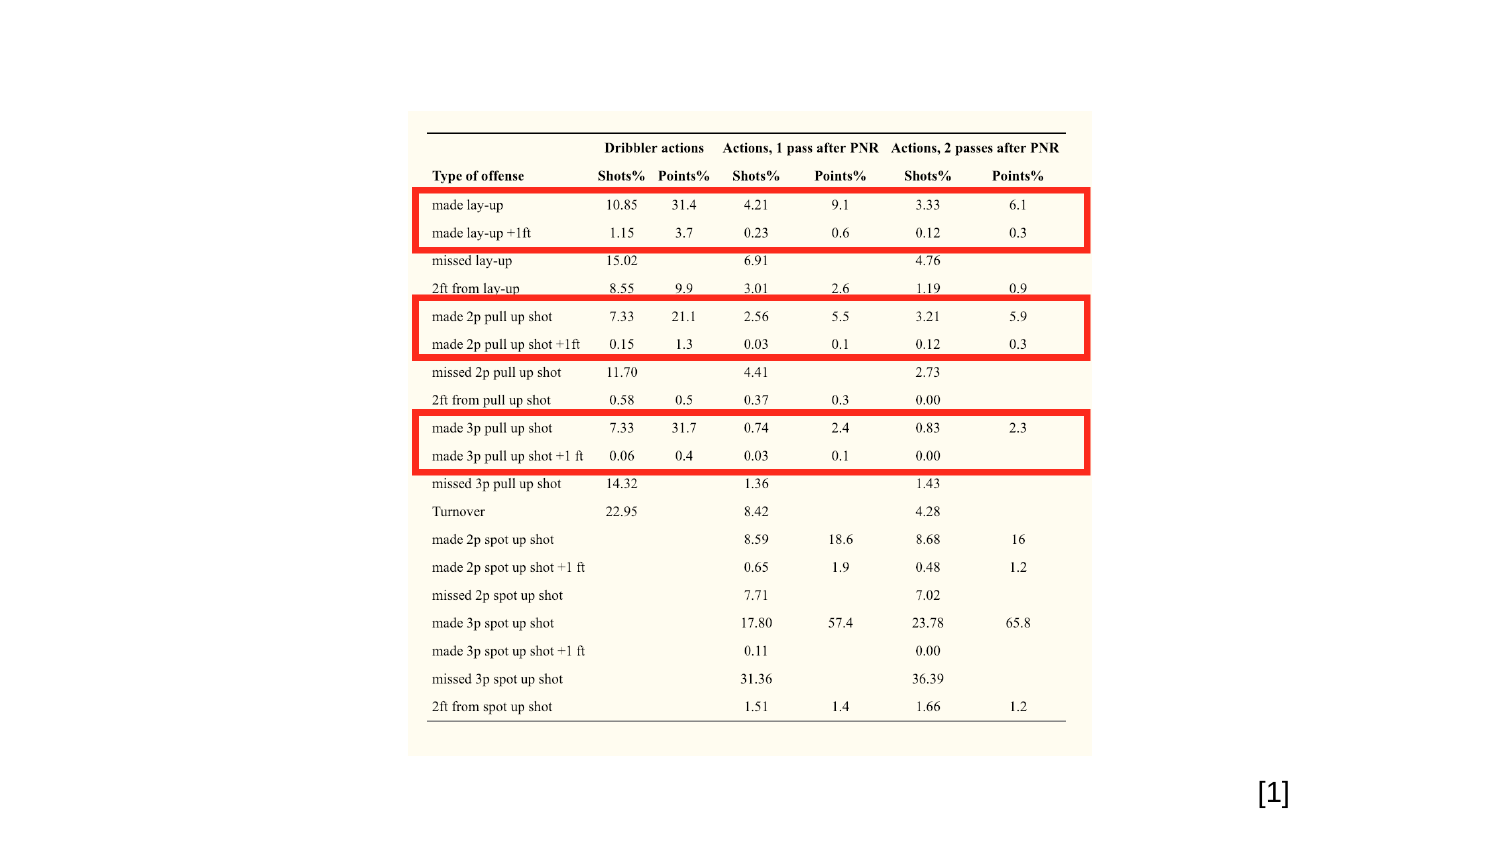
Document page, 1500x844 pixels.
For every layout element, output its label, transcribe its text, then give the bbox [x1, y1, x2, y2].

text_box [1] [1242, 758, 1340, 813]
picture [407, 110, 1093, 756]
